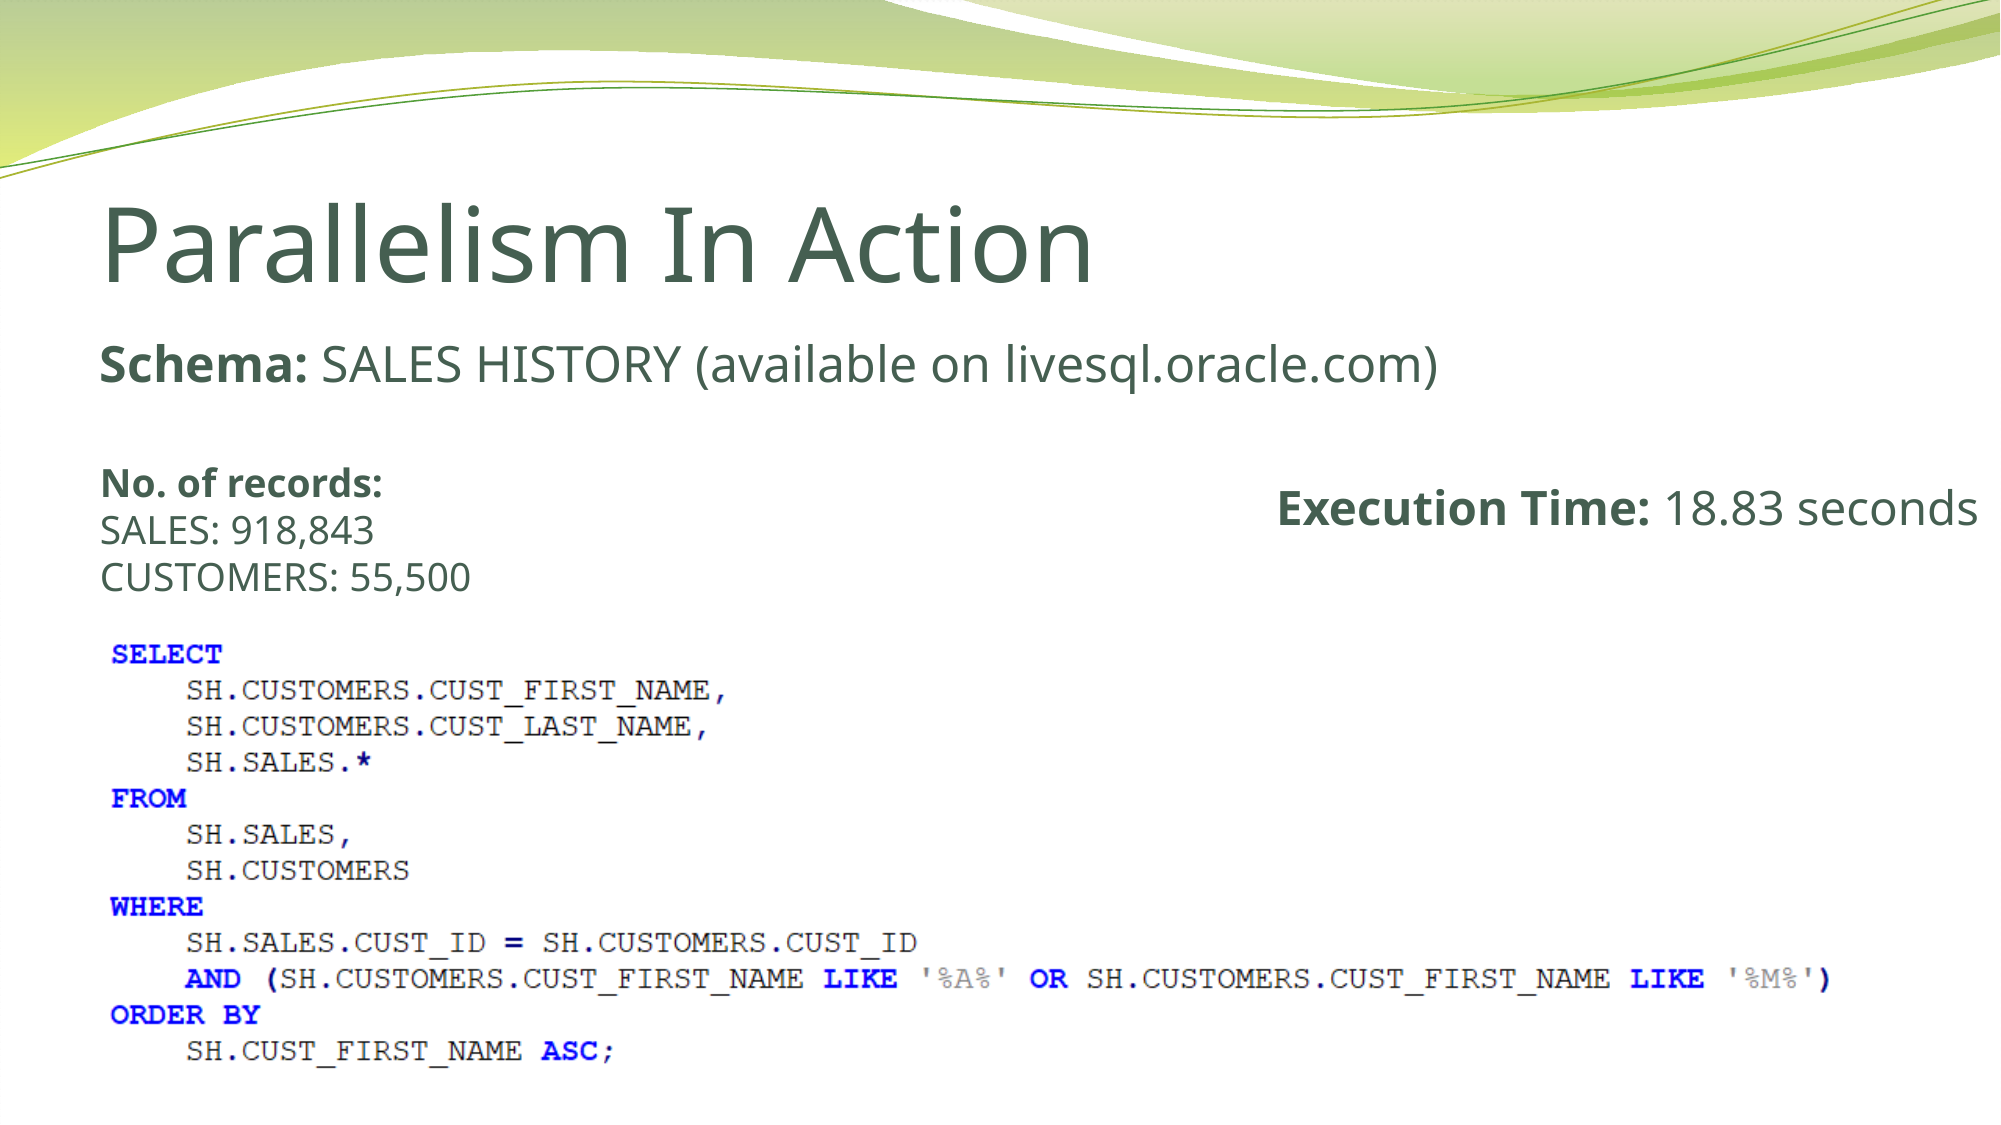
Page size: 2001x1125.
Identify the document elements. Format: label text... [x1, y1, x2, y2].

text_box No. of records: SALES: 918,843 CUSTOMERS: 55,500 [99, 451, 1483, 600]
title Parallelism In Action [99, 115, 1900, 303]
text_box Schema: SALES HISTORY (available on livesql.oracle.com) [99, 324, 1483, 393]
text_box Execution Time: 18.83 seconds [1269, 466, 1980, 535]
picture [109, 637, 1846, 1087]
